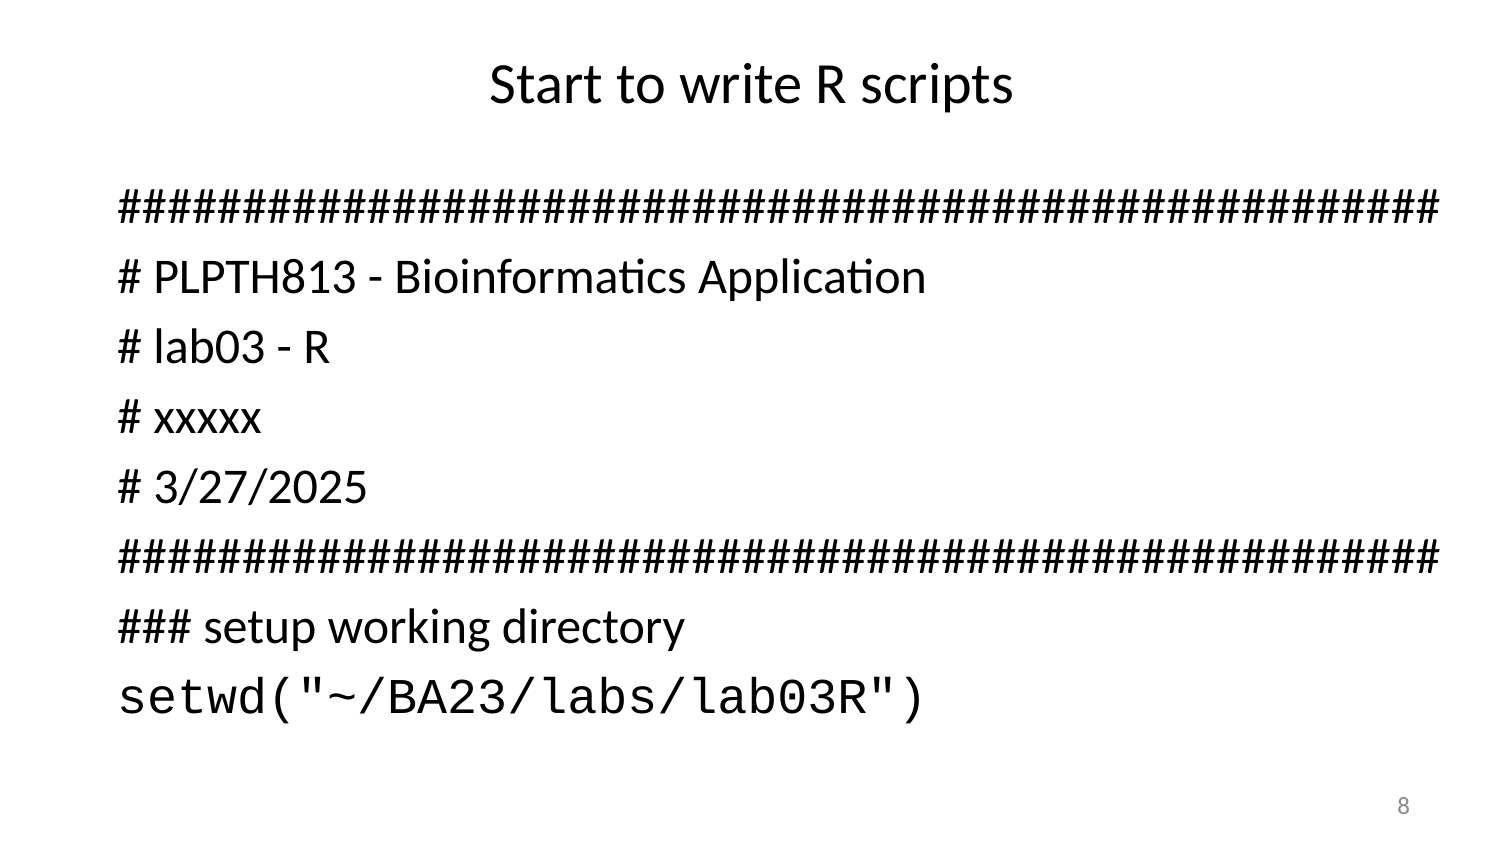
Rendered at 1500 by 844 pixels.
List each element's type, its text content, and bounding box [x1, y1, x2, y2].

title Start to write R scripts [77, 16, 1428, 144]
list ##################################################### # PLPTH813 - Bioinformatics Application # lab03 - R # xxxxx # 3/27/2025 ##################################################### ### setup working directory setwd("~/BA23/labs/lab03R") [102, 166, 1466, 760]
slide_number 8 [1074, 782, 1425, 827]
